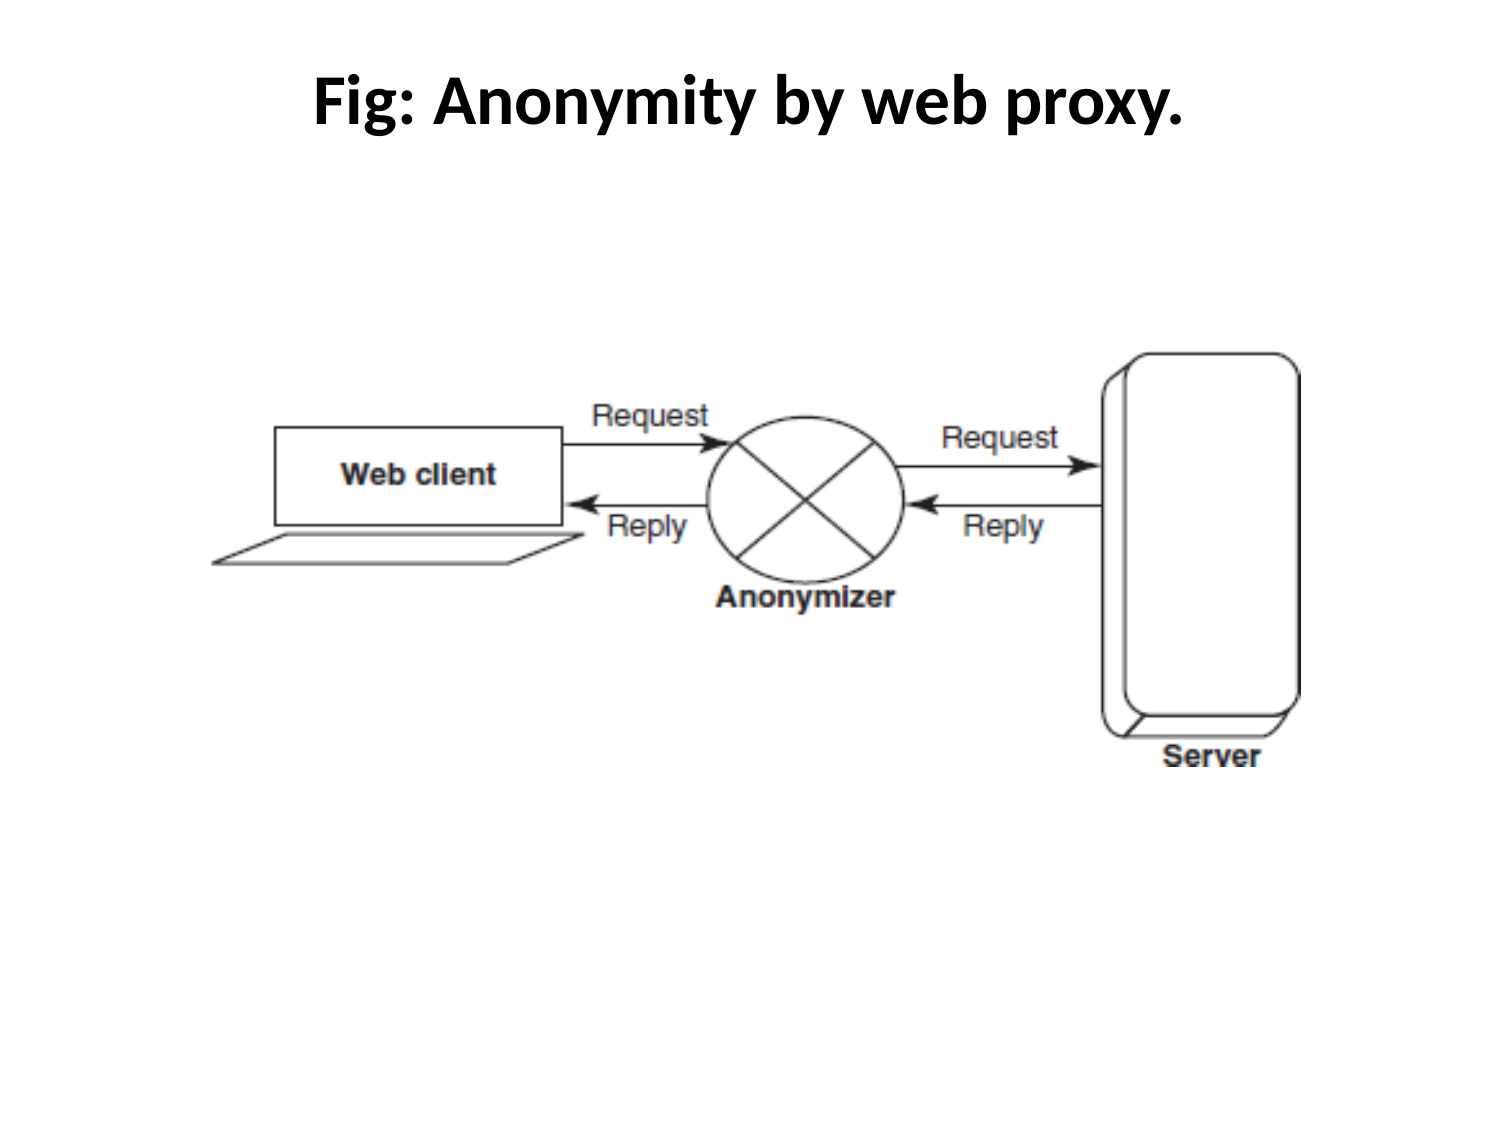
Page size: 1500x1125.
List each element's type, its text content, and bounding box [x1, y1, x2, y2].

title Fig: Anonymity by web proxy. [75, 45, 1425, 233]
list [210, 351, 1302, 767]
